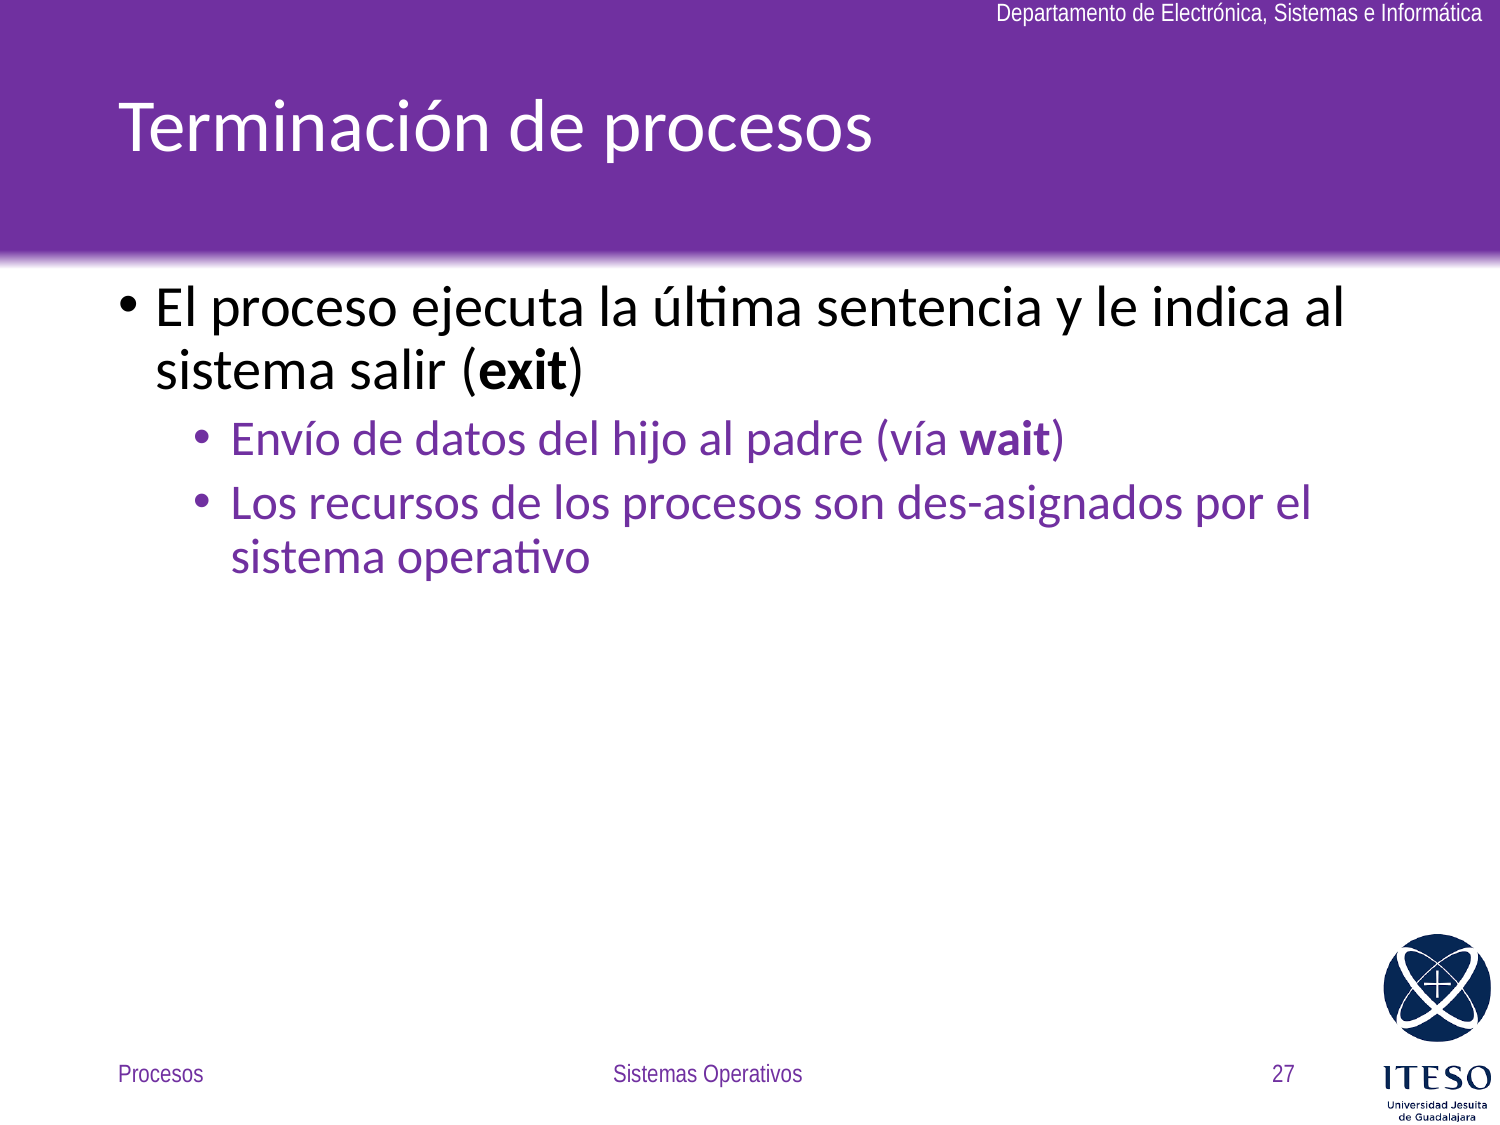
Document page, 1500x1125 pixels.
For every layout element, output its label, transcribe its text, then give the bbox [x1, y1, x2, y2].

picture [1383, 934, 1491, 1122]
footer Sistemas Operativos [454, 1042, 962, 1103]
title Terminación de procesos [103, 23, 1397, 232]
slide_number Procesos [103, 1042, 441, 1103]
list El proceso ejecuta la última sentencia y le indica al sistema salir (exit) Envío de datos del hijo al padre (vía wait) Los recursos de los procesos son des-asignados por el sistema operativo [103, 268, 1397, 1014]
slide_number 27 [972, 1042, 1310, 1103]
